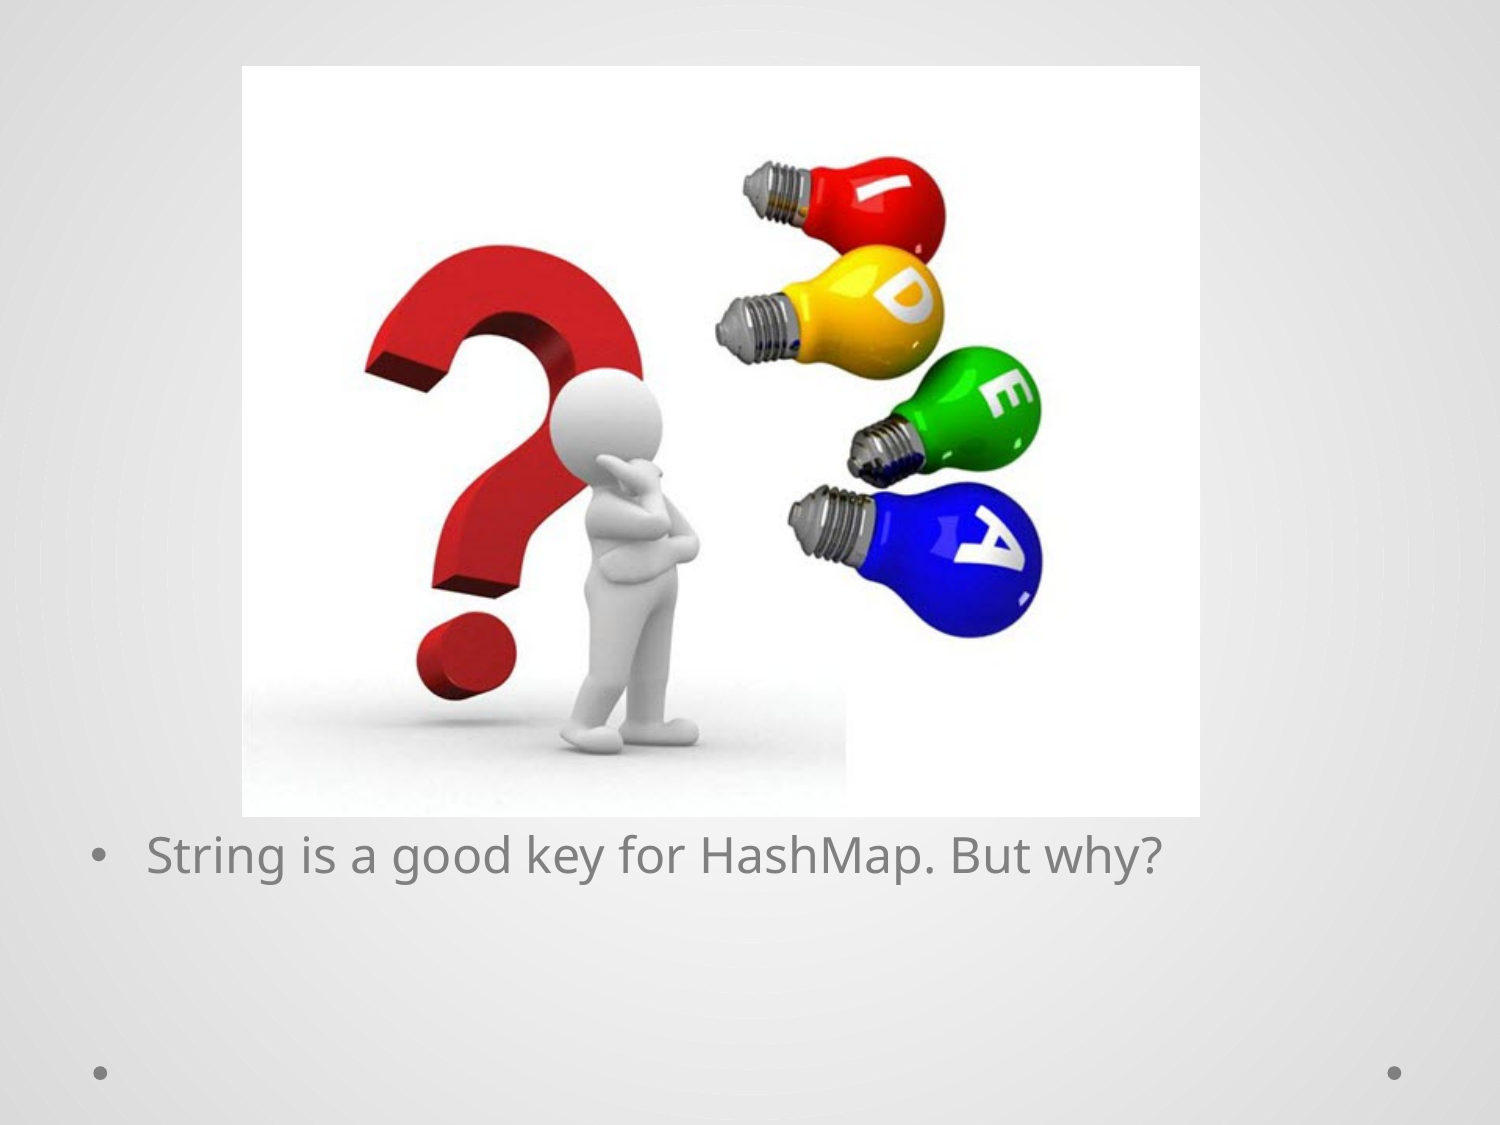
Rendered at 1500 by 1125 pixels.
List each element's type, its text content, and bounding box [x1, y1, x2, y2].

list String is a good key for HashMap. But why? [75, 816, 1425, 1094]
picture [241, 66, 1200, 817]
